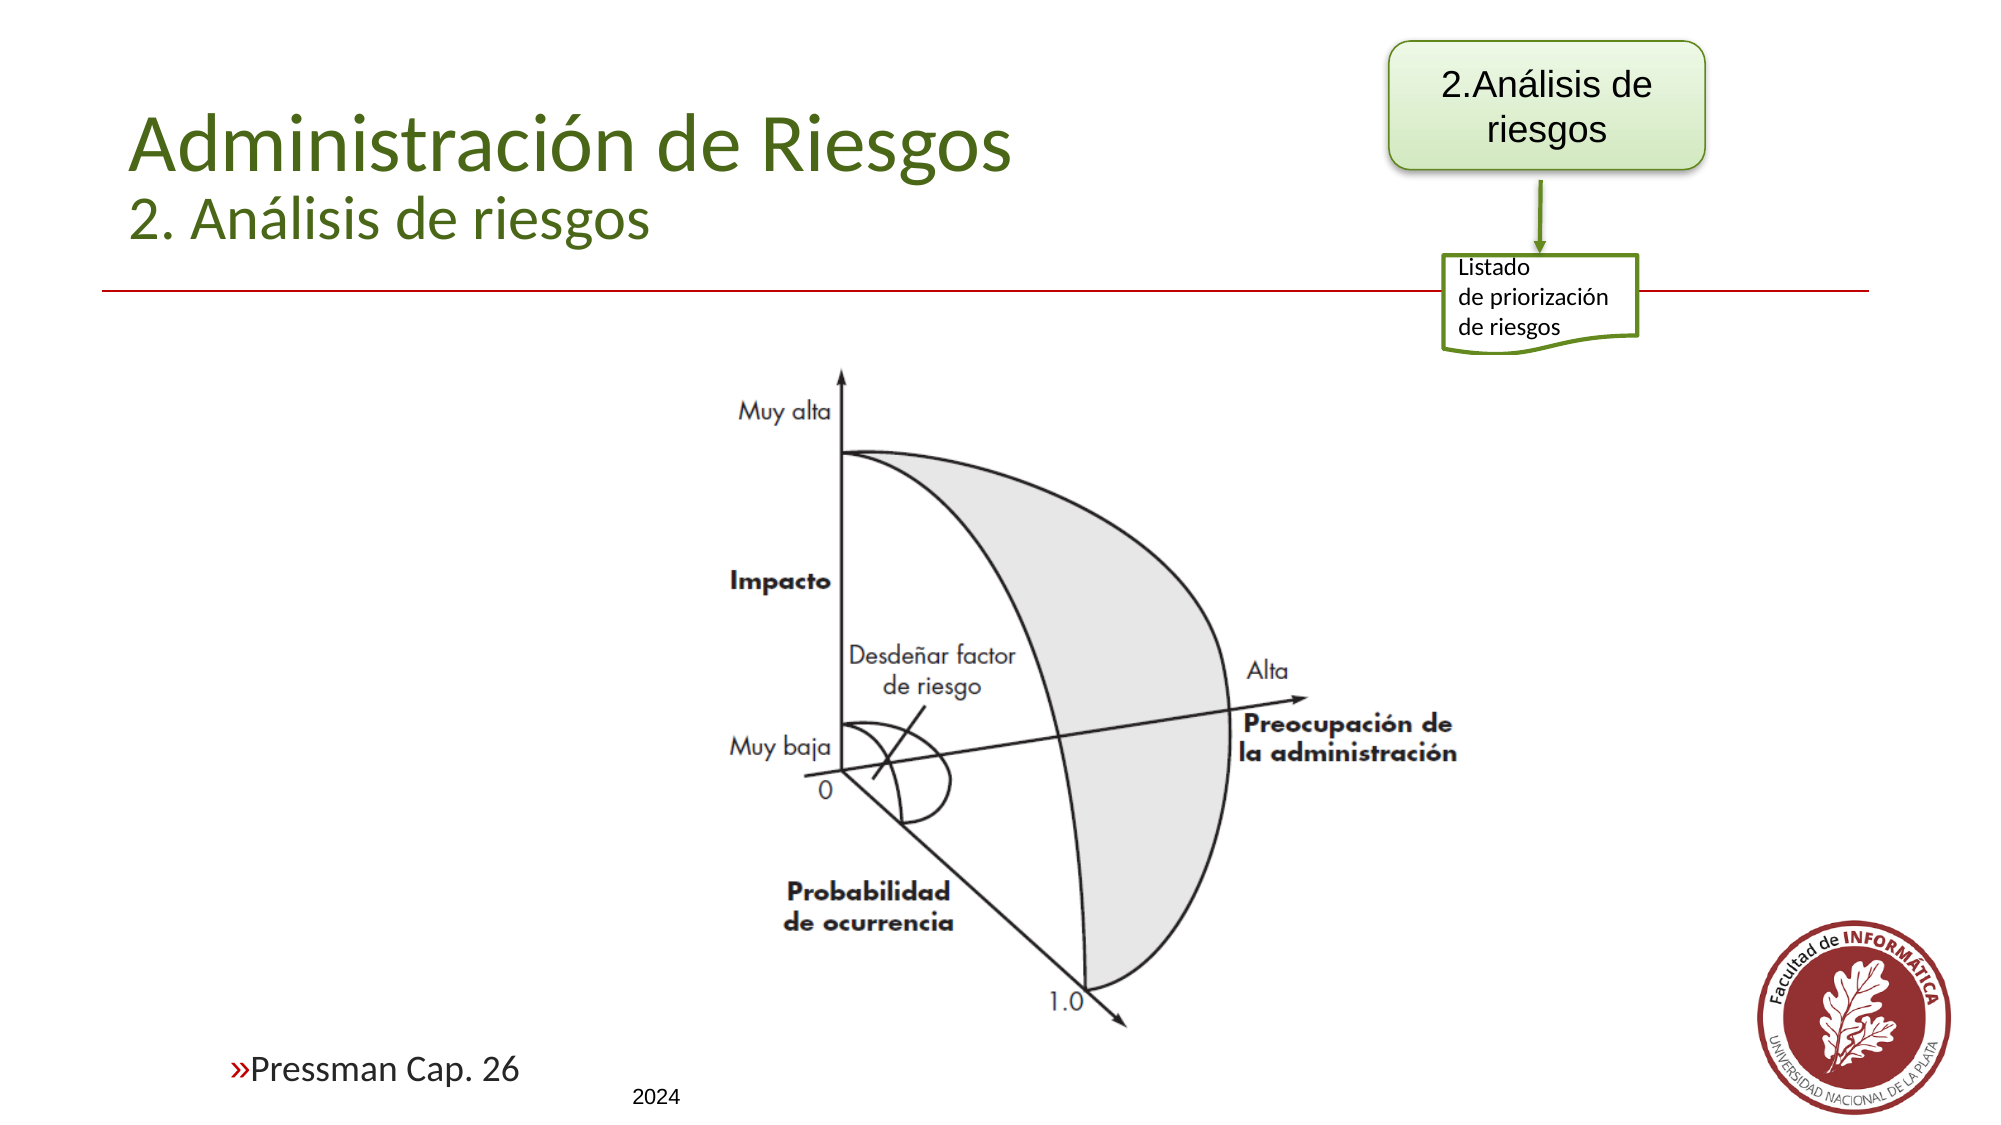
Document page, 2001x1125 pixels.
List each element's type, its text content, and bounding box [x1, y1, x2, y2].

text_box Pressman Cap. 26 [214, 1043, 789, 1114]
text_box Listado de priorización de riesgos [1443, 255, 1638, 353]
text_box 2.Análisis de riesgos [1388, 40, 1706, 170]
text_box Administración de Riesgos 2. Análisis de riesgos [113, 73, 1444, 283]
picture [1757, 920, 1956, 1116]
picture [598, 355, 1540, 1079]
